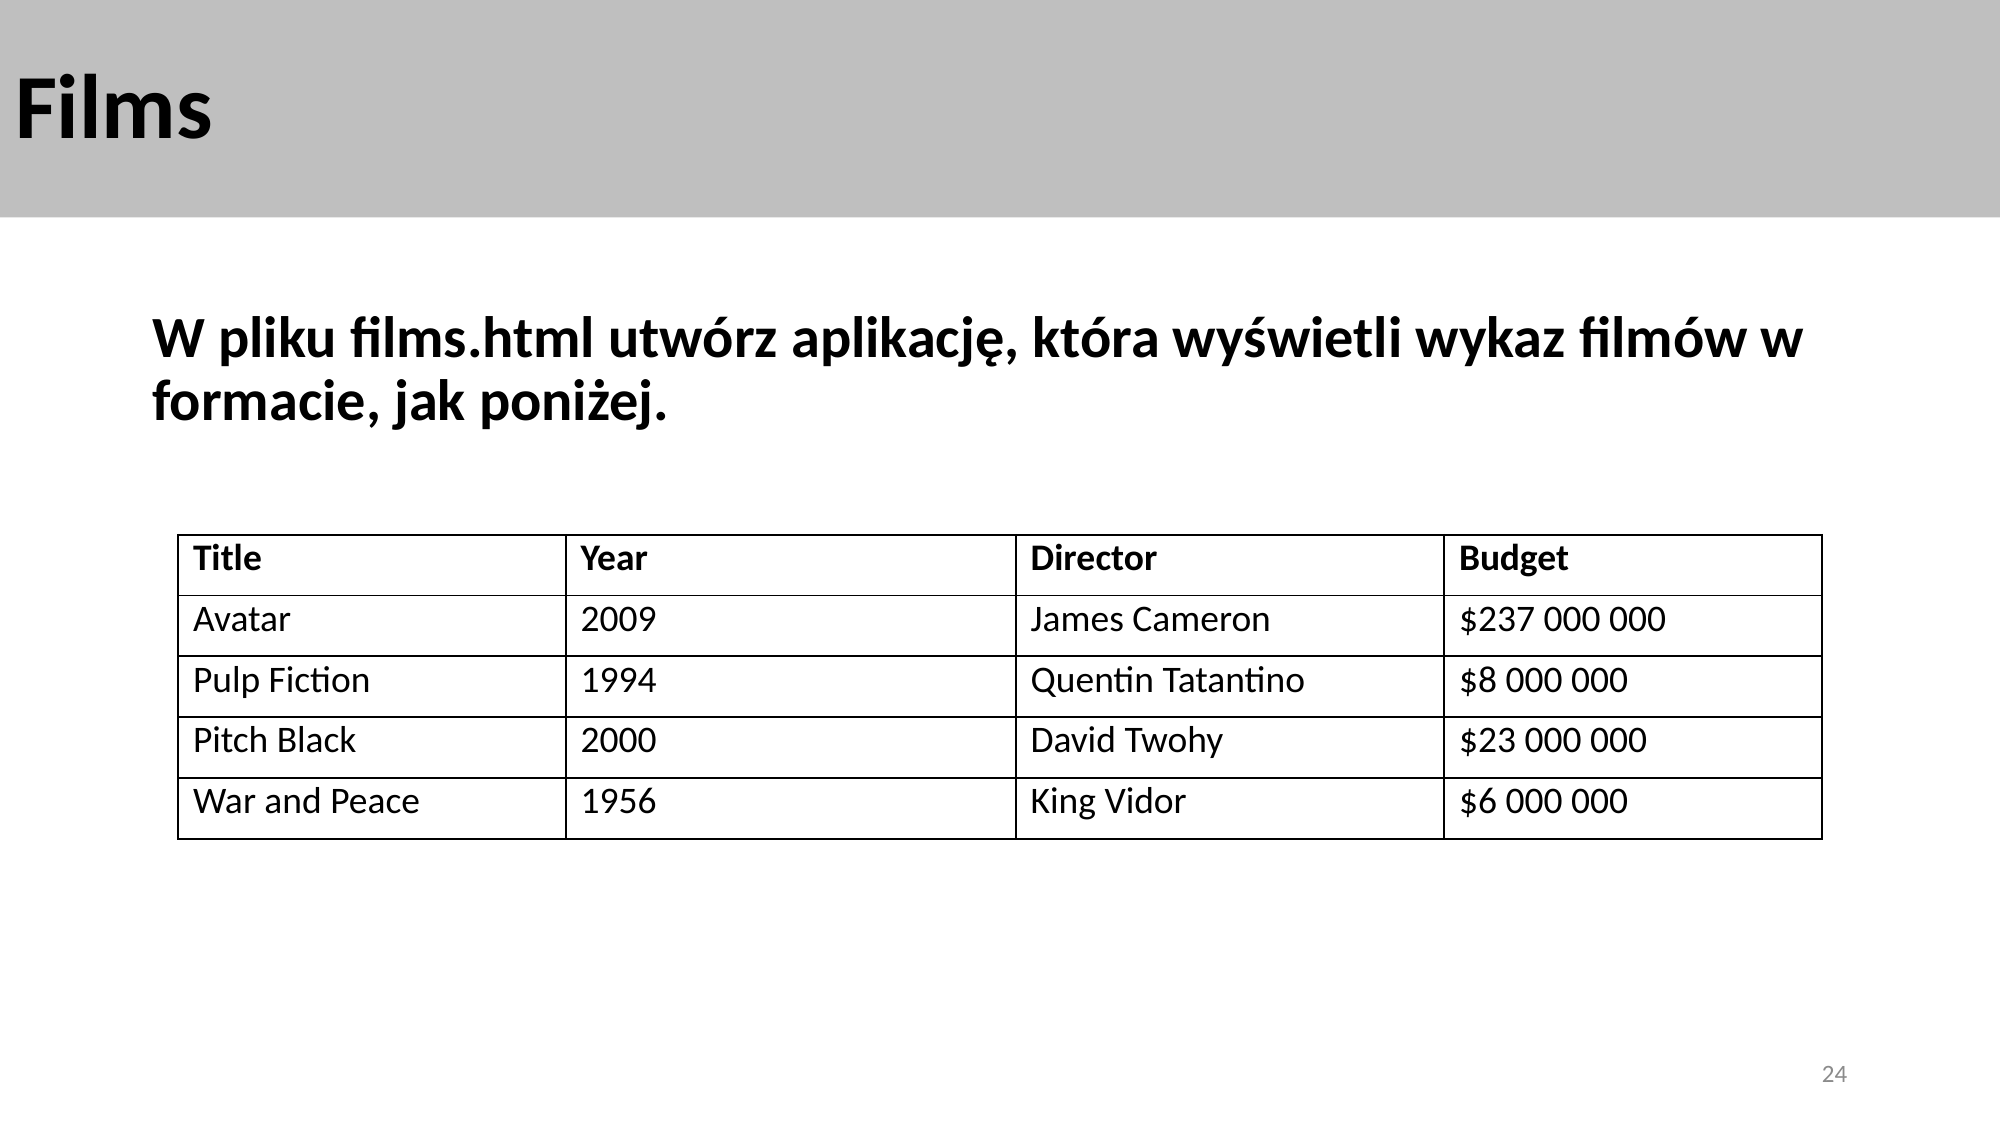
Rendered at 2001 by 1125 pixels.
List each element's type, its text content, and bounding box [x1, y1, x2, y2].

table_cell $8 000 000 [1445, 657, 1821, 716]
title Films [0, 0, 2000, 218]
table_header Budget [1445, 536, 1821, 595]
table_cell 2000 [567, 718, 1015, 777]
table_cell Pitch Black [179, 718, 565, 777]
list W pliku films.html utwórz aplikację, która wyświetli wykaz filmów w formacie, jak poniżej. [137, 299, 1863, 1014]
slide_number 24 [1412, 1042, 1863, 1103]
table_cell David Twohy [1017, 718, 1443, 777]
table_header Title [179, 536, 565, 595]
table_cell 1994 [567, 657, 1015, 716]
table_cell $6 000 000 [1445, 779, 1821, 838]
table_header Director [1017, 536, 1443, 595]
table_cell King Vidor [1017, 779, 1443, 838]
table_cell 1956 [567, 779, 1015, 838]
table_header Year [567, 536, 1015, 595]
table_cell 2009 [567, 596, 1015, 655]
table_cell $23 000 000 [1445, 718, 1821, 777]
table_cell Quentin Tatantino [1017, 657, 1443, 716]
table_cell James Cameron [1017, 596, 1443, 655]
table_cell $237 000 000 [1445, 596, 1821, 655]
table_cell Pulp Fiction [179, 657, 565, 716]
table_cell War and Peace [179, 779, 565, 838]
table_cell Avatar [179, 596, 565, 655]
